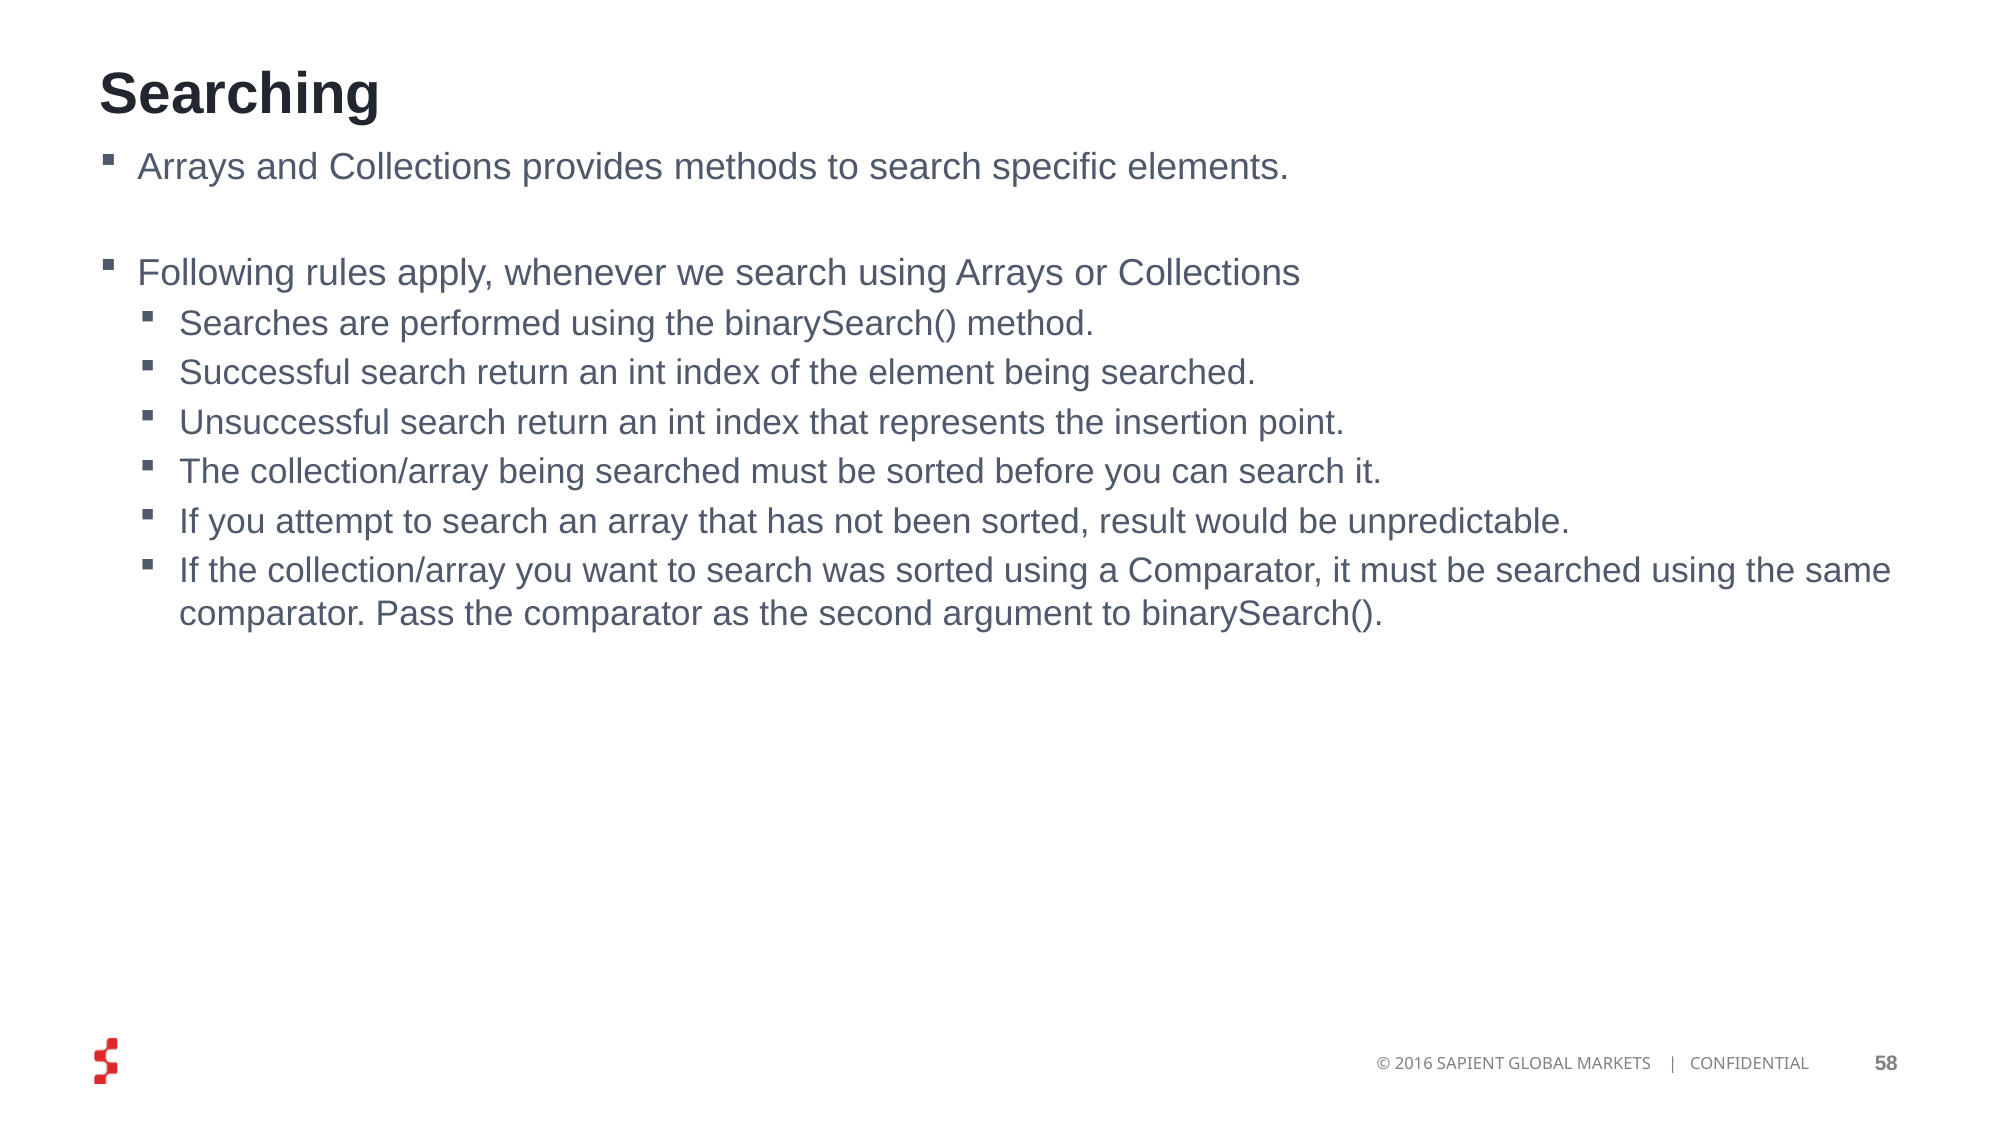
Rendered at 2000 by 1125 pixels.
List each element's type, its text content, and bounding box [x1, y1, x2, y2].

title Searching [99, 47, 1900, 121]
list Arrays and Collections provides methods to search specific elements. Following rules apply, whenever we search using Arrays or Collections Searches are performed using the binarySearch() method. Successful search return an int index of the element being searched. Unsuccessful search return an int index that represents the insertion point. The collection/array being searched must be sorted before you can search it. If you attempt to search an array that has not been sorted, result would be unpredictable. If the collection/array you want to search was sorted using a Comparator, it must be searched using the same comparator. Pass the comparator as the second argument to binarySearch(). [99, 142, 1900, 968]
